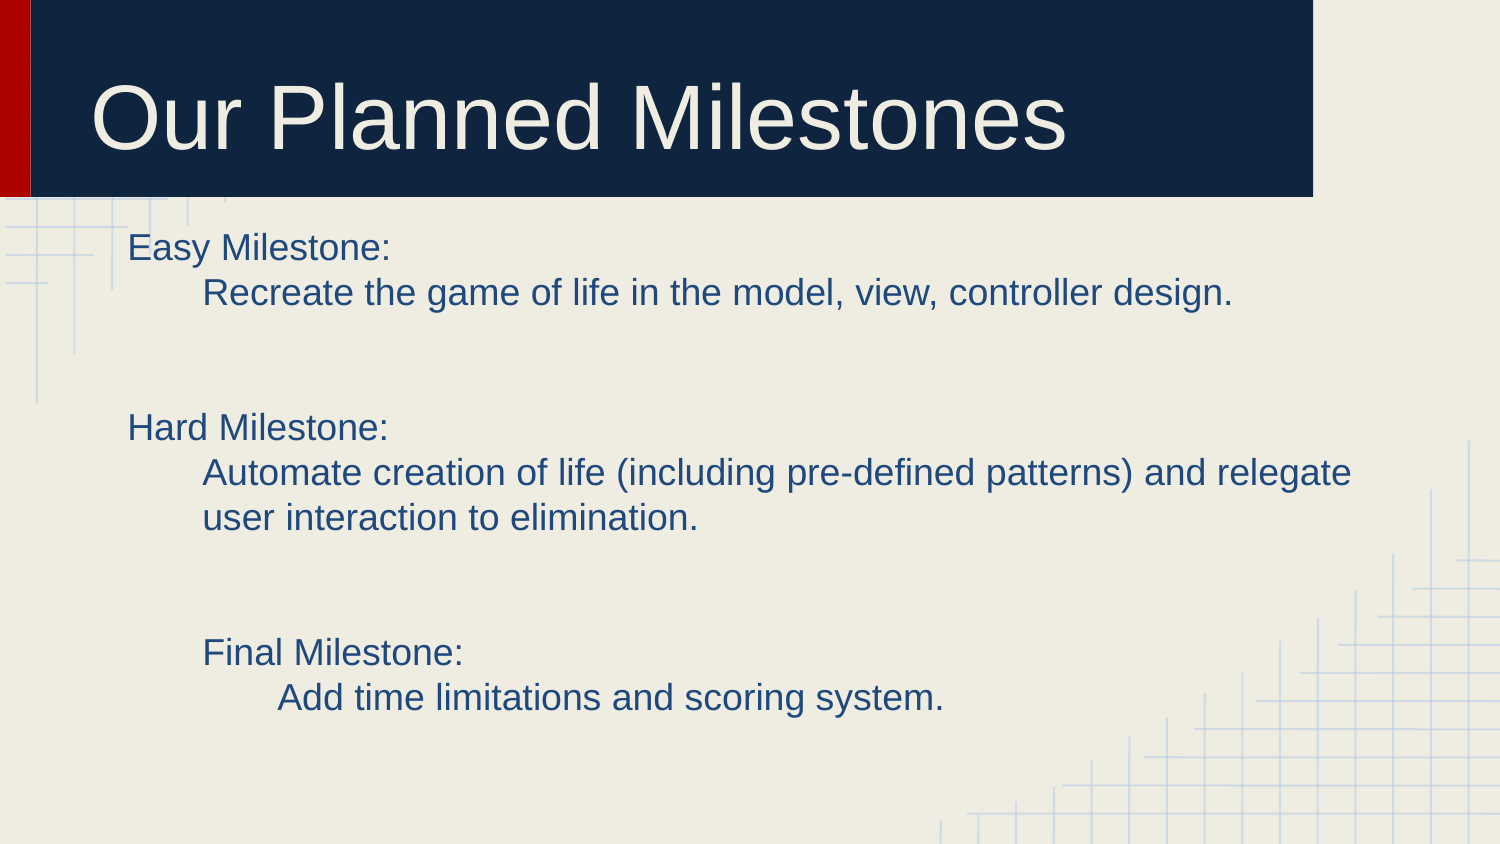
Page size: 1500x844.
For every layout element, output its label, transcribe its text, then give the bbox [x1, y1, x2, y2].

title Our Planned Milestones [75, 16, 1276, 183]
list Easy Milestone: Recreate the game of life in the model, view, controller design. Hard Milestone: Automate creation of life (including pre-defined patterns) and relegate user interaction to elimination. Final Milestone: Add time limitations and scoring system. [112, 208, 1463, 804]
